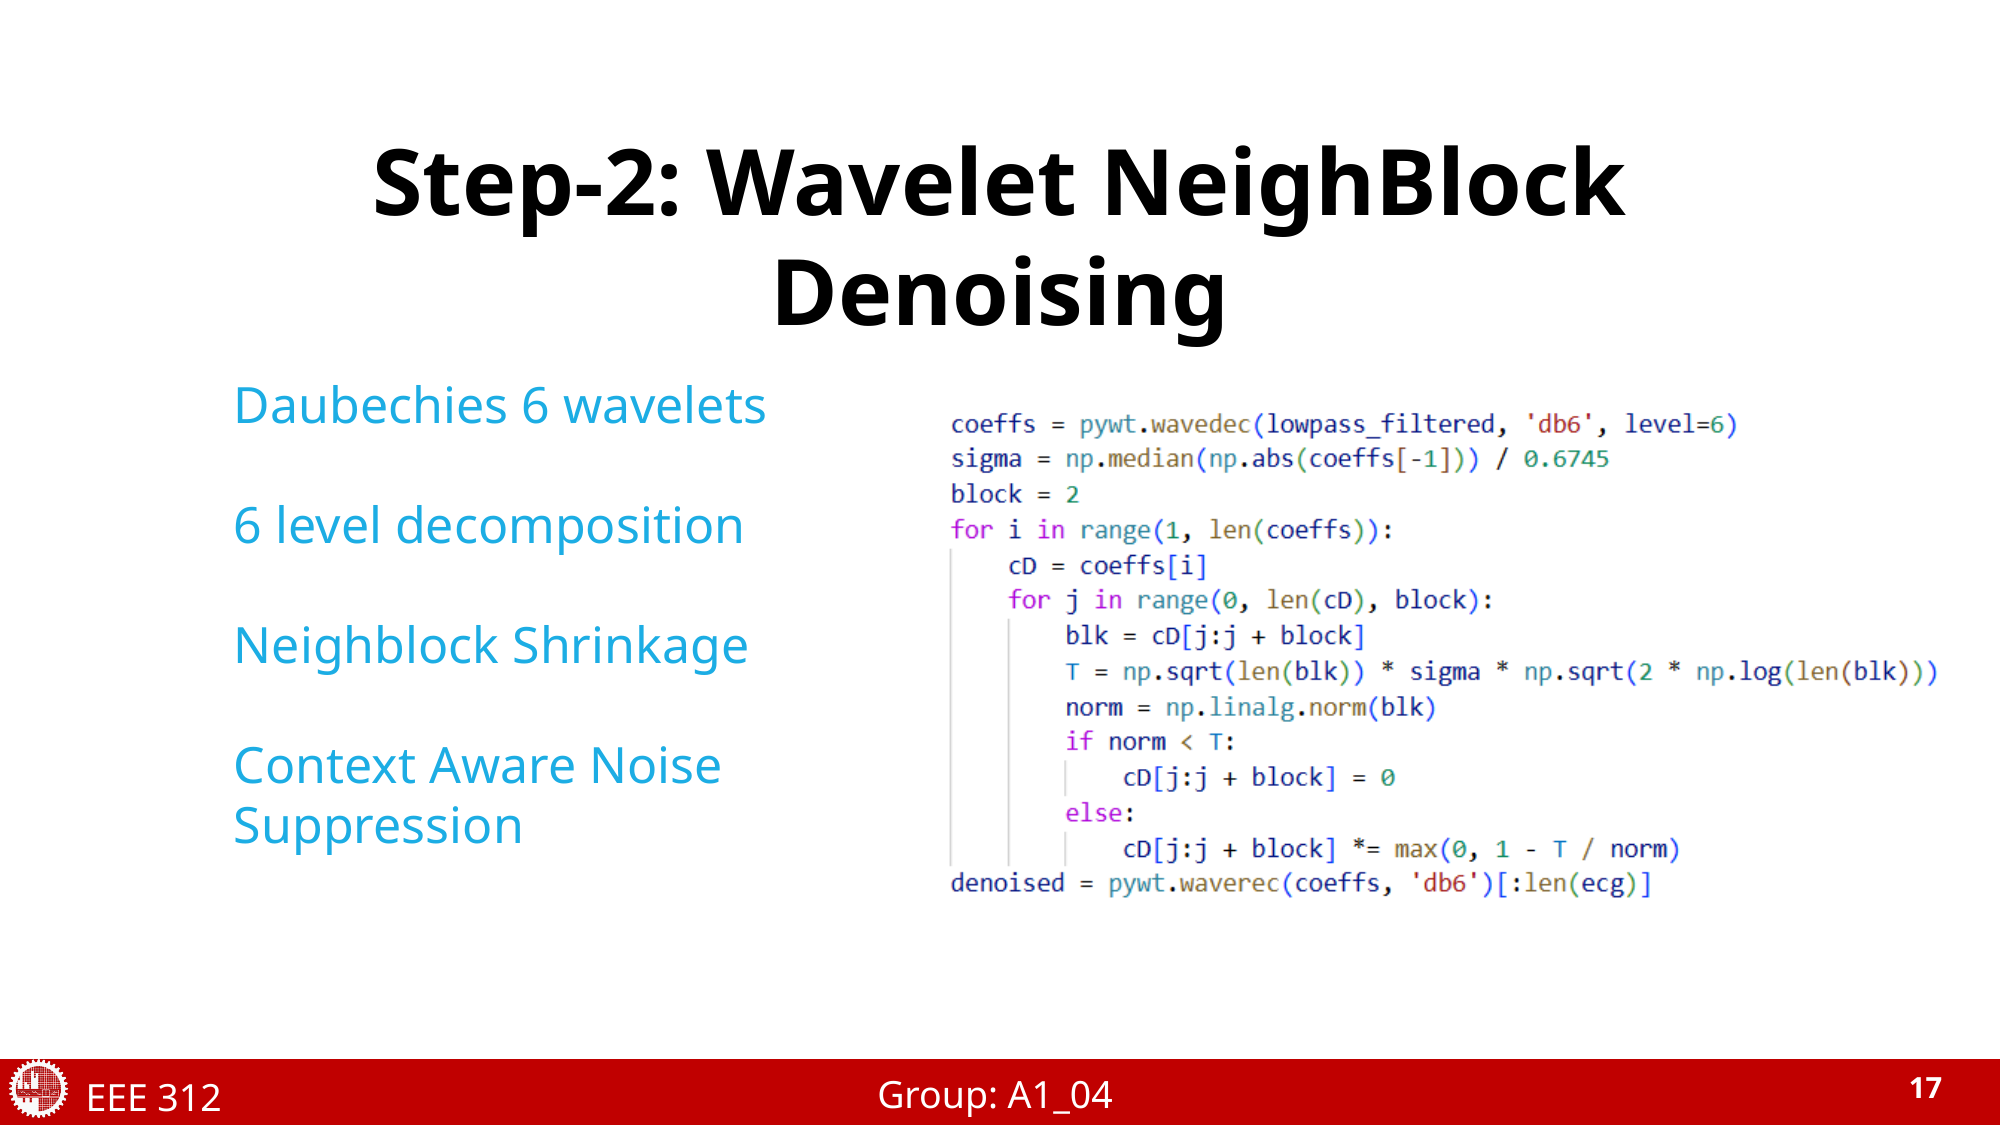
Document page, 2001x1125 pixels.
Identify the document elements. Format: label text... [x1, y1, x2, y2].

slide_number EEE 312 [70, 1066, 862, 1125]
picture [8, 1059, 71, 1118]
footer Group: A1_04 [862, 1063, 1872, 1125]
picture [935, 406, 1958, 920]
slide_number 17 [1872, 1066, 1958, 1118]
text_box Daubechies 6 wavelets 6 level decomposition Neighblock Shrinkage Context Aware Noise Suppression [219, 366, 886, 920]
text_box Step-2: Wavelet NeighBlock Denoising [254, 116, 1746, 352]
